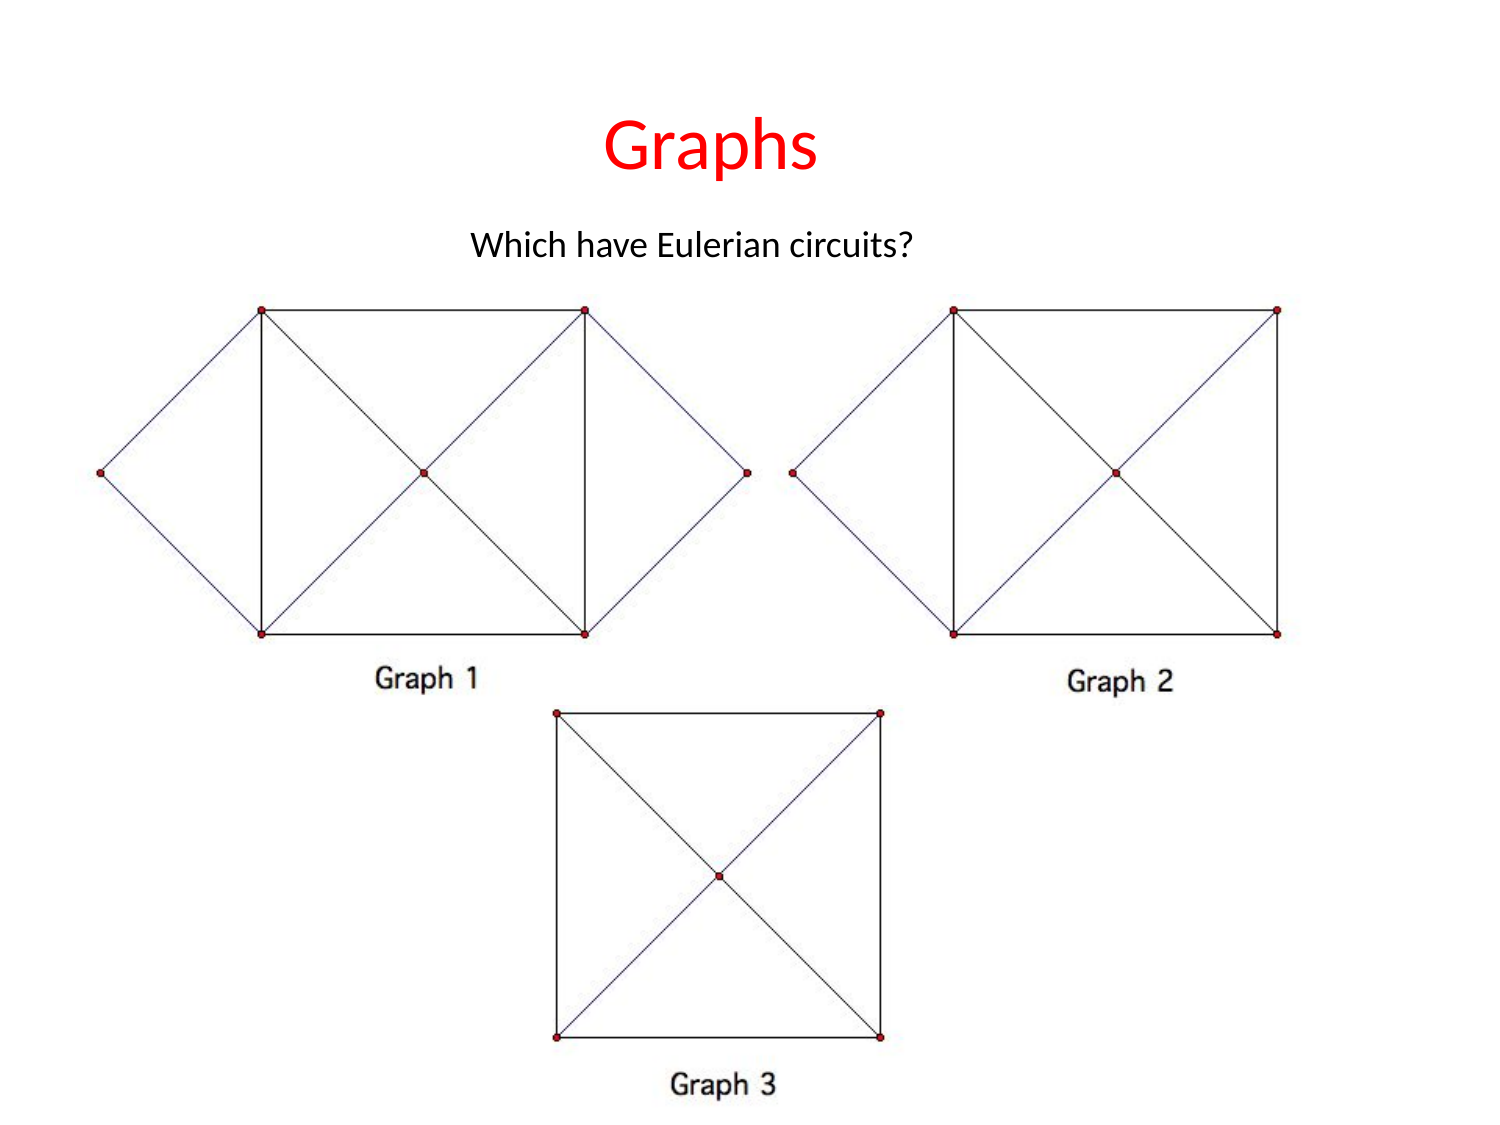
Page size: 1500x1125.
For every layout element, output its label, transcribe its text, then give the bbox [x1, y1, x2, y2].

picture [74, 294, 1312, 1118]
text_box Graphs [588, 87, 835, 193]
text_box Which have Eulerian circuits? [455, 212, 931, 273]
